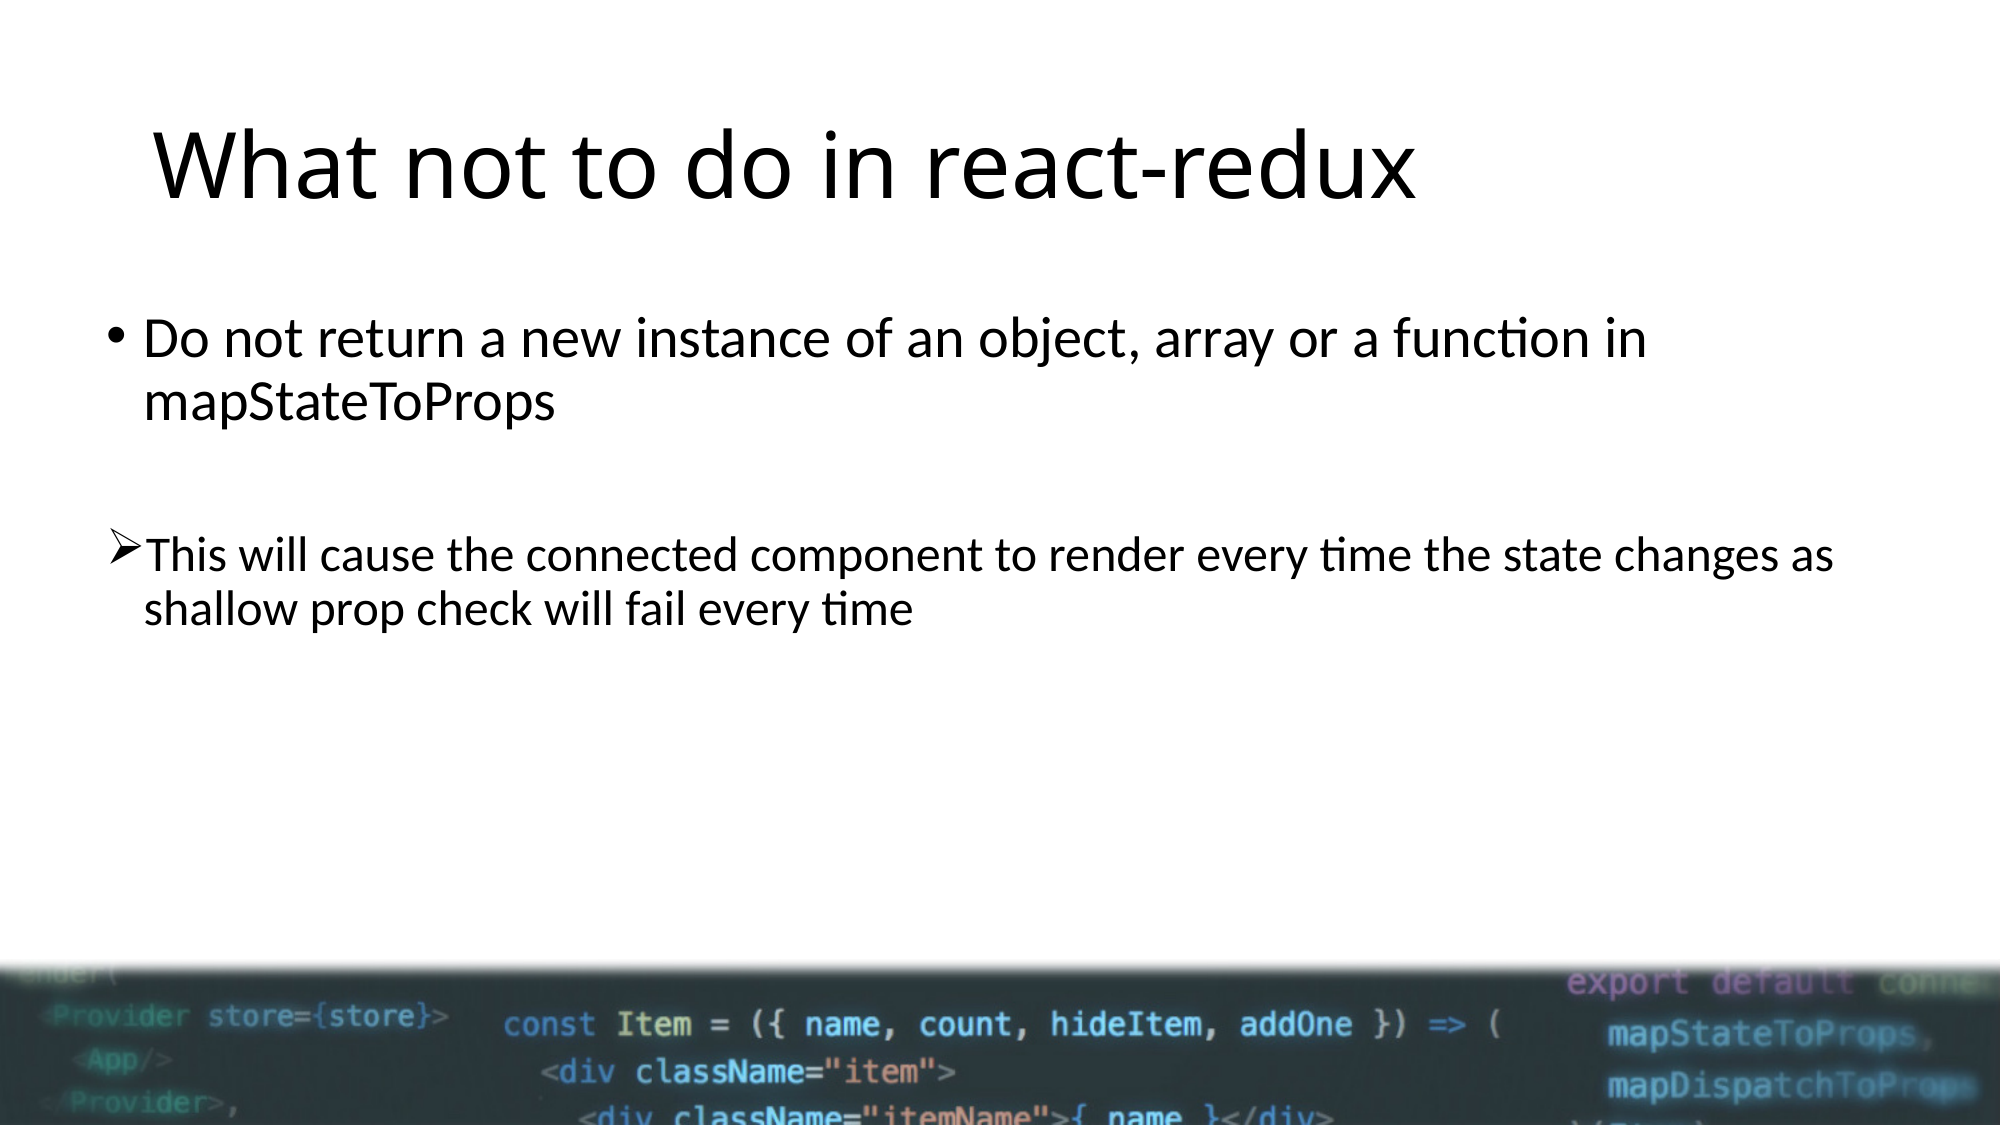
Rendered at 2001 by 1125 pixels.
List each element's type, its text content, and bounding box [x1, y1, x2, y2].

title What not to do in react-redux [137, 59, 1863, 278]
list Do not return a new instance of an object, array or a function in mapStateToProps This will cause the connected component to render every time the state changes as shallow prop check will fail every time [91, 299, 1932, 929]
picture [0, 959, 2000, 1125]
